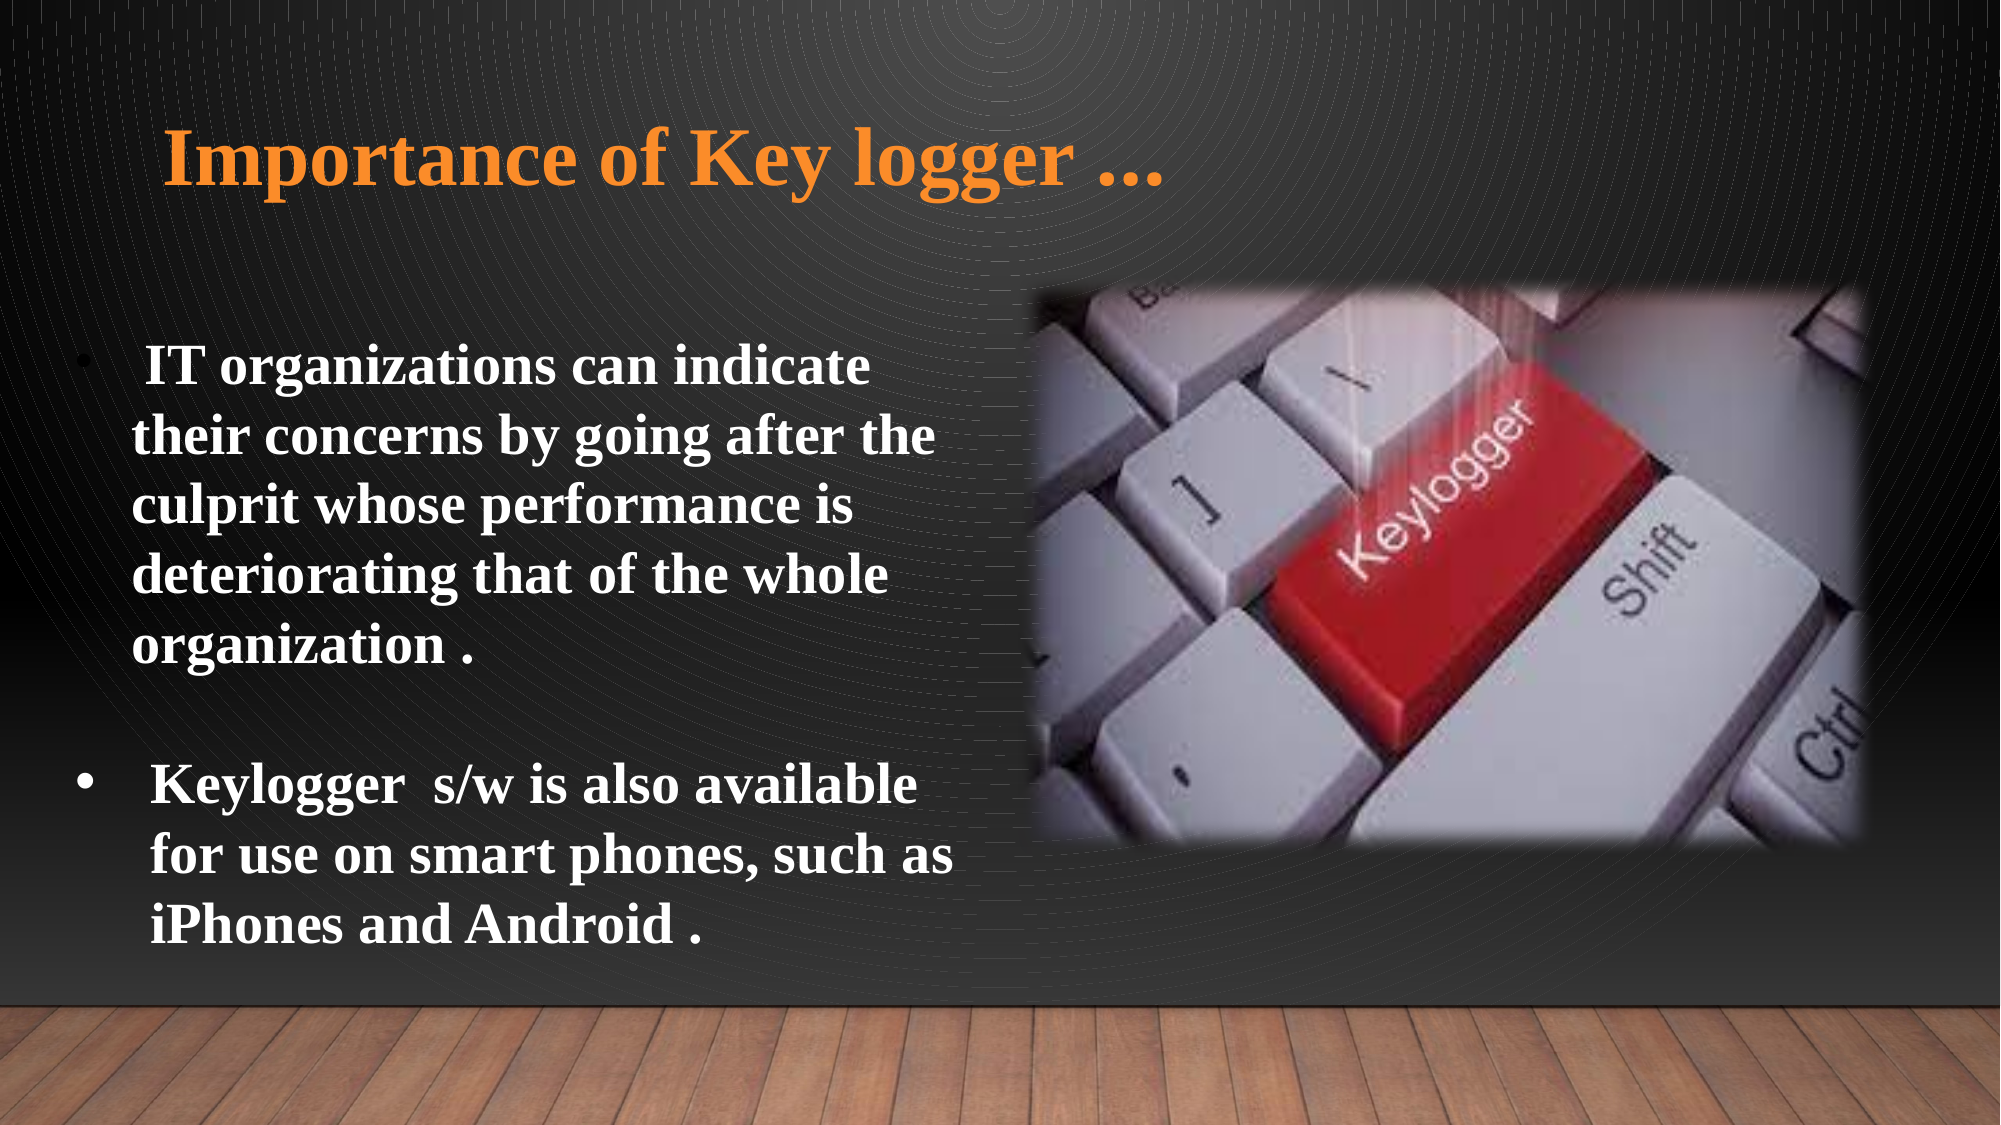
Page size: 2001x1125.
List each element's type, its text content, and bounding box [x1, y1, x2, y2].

text_box IT organizations can indicate their concerns by going after the culprit whose performance is deteriorating that of the whole organization . Keylogger s/w is also available for use on smart phones, such as iPhones and Android . [60, 318, 1000, 963]
picture [1018, 275, 1877, 857]
picture [0, 1005, 2000, 1125]
text_box Importance of Key logger … [147, 94, 1182, 210]
